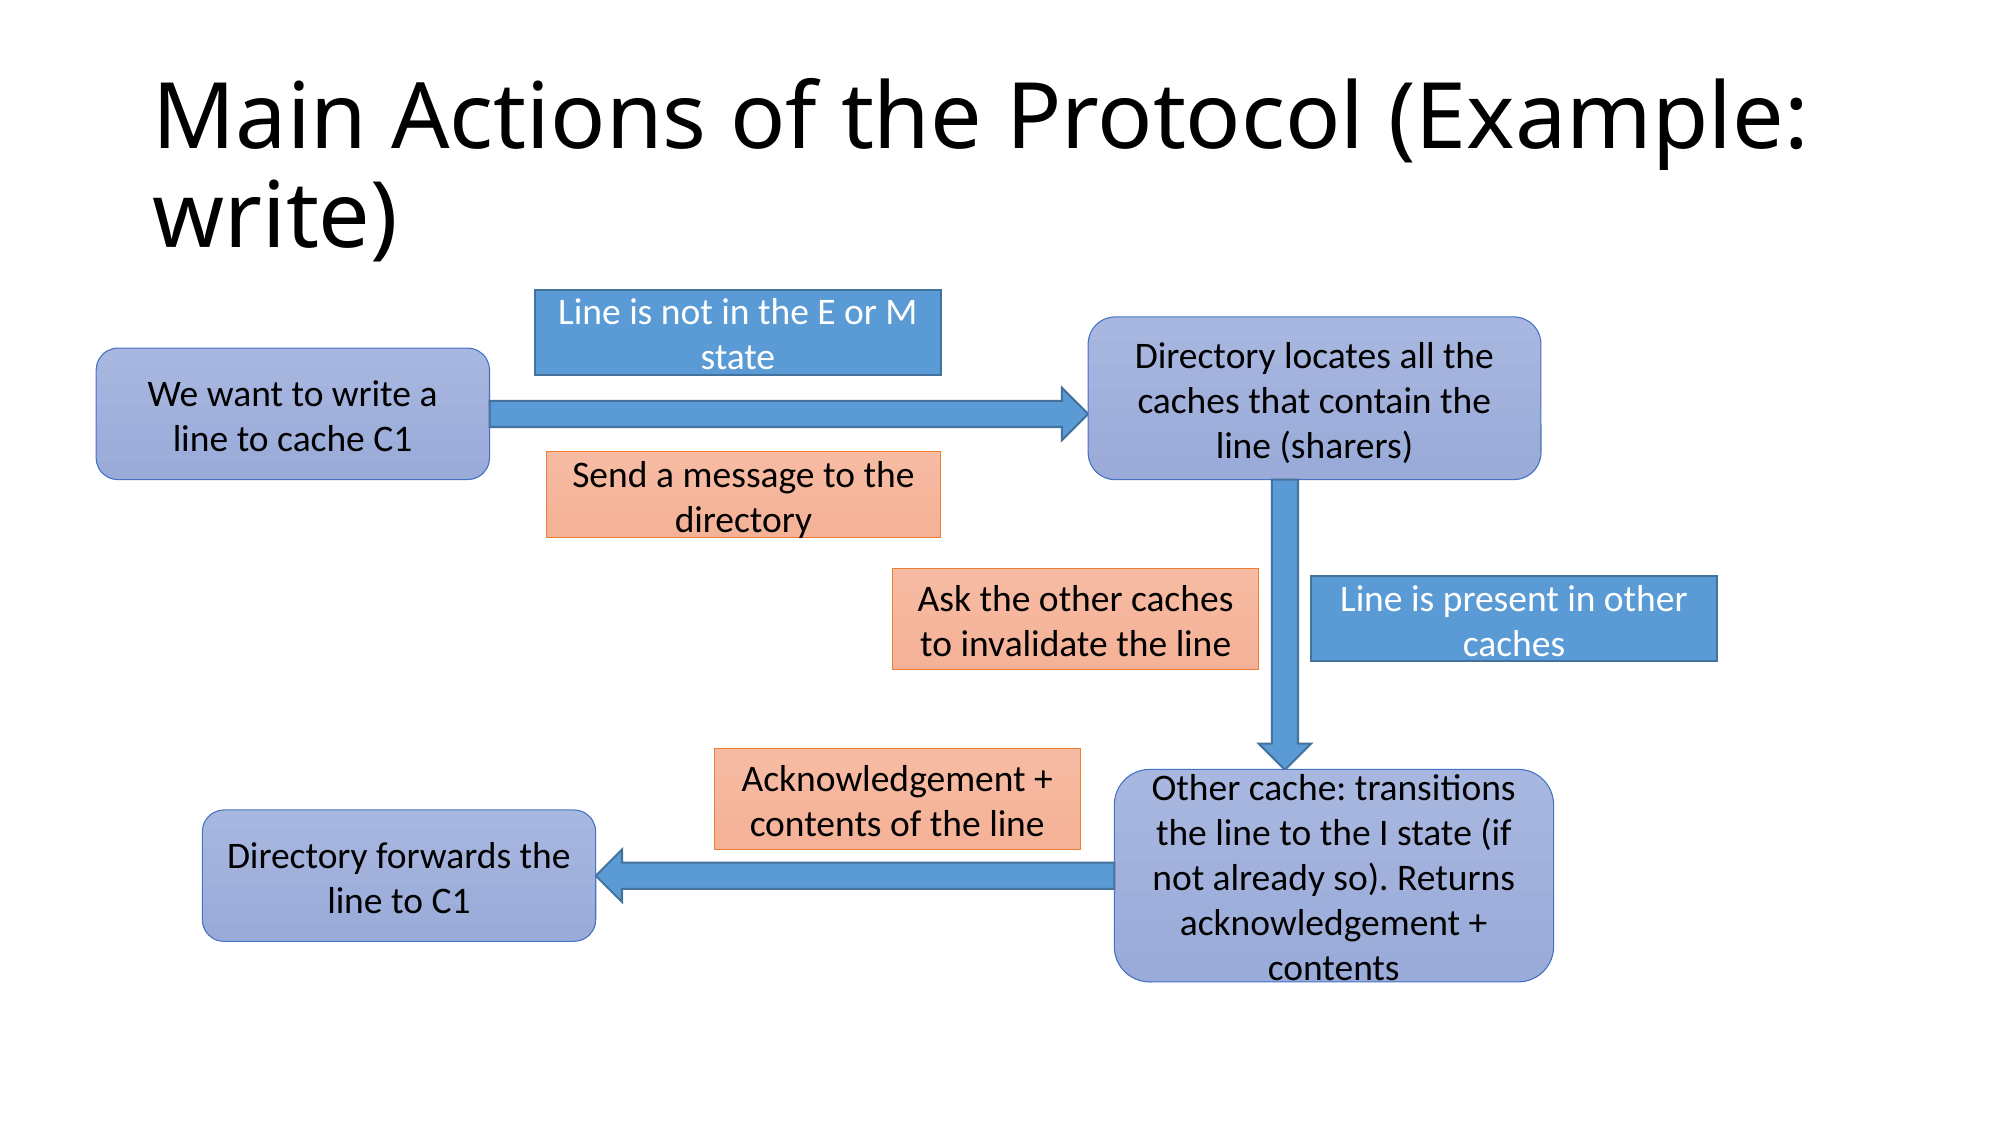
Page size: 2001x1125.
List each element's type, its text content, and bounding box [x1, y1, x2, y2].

text_box Directory locates all the caches that contain the line (sharers) [1087, 316, 1542, 481]
text_box Ask the other caches to invalidate the line [892, 568, 1259, 670]
text_box [1256, 478, 1314, 768]
text_box [597, 847, 1116, 905]
text_box Line is not in the E or M state [534, 289, 942, 376]
text_box Line is present in other caches [1310, 575, 1718, 662]
text_box Send a message to the directory [546, 451, 941, 538]
text_box Other cache: transitions the line to the I state (if not already so). Returns acknowledgement + contents [1113, 768, 1555, 983]
title Main Actions of the Protocol (Example: write) [137, 59, 1863, 278]
text_box [488, 385, 1087, 443]
text_box We want to write a line to cache C1 [95, 347, 491, 481]
text_box Acknowledgement + contents of the line [714, 748, 1081, 850]
text_box Directory forwards the line to C1 [201, 809, 597, 942]
